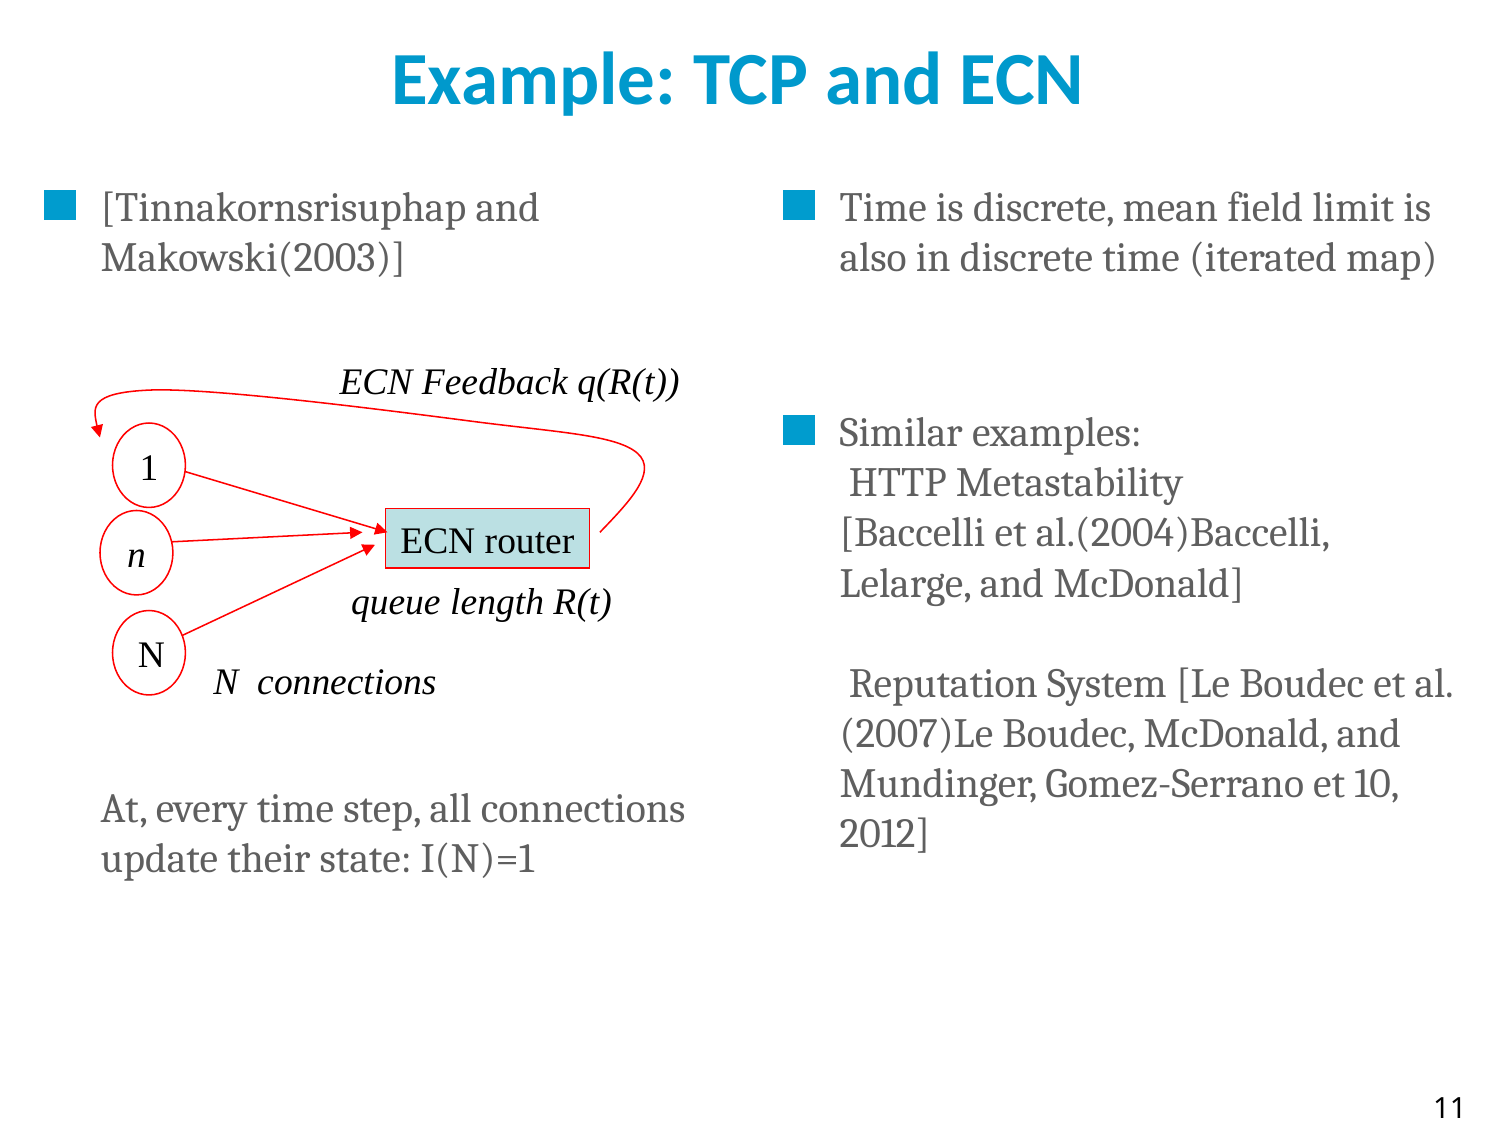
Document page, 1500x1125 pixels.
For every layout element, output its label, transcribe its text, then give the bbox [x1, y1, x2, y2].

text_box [87, 349, 695, 711]
list Time is discrete, mean field limit is also in discrete time (iterated map) Similar examples: HTTP Metastability [Baccelli et al.(2004)Baccelli, Lelarge, and McDonald] Reputation System [Le Boudec et al.(2007)Le Boudec, McDonald, and Mundinger, Gomez-Serrano et 10, 2012] [767, 172, 1483, 1107]
footer 11 [1399, 1082, 1500, 1125]
list [Tinnakornsrisuphap and Makowski(2003)] At, every time step, all connections update their state: I(N)=1 [29, 172, 744, 1107]
title Example: TCP and ECN [17, 0, 1460, 150]
